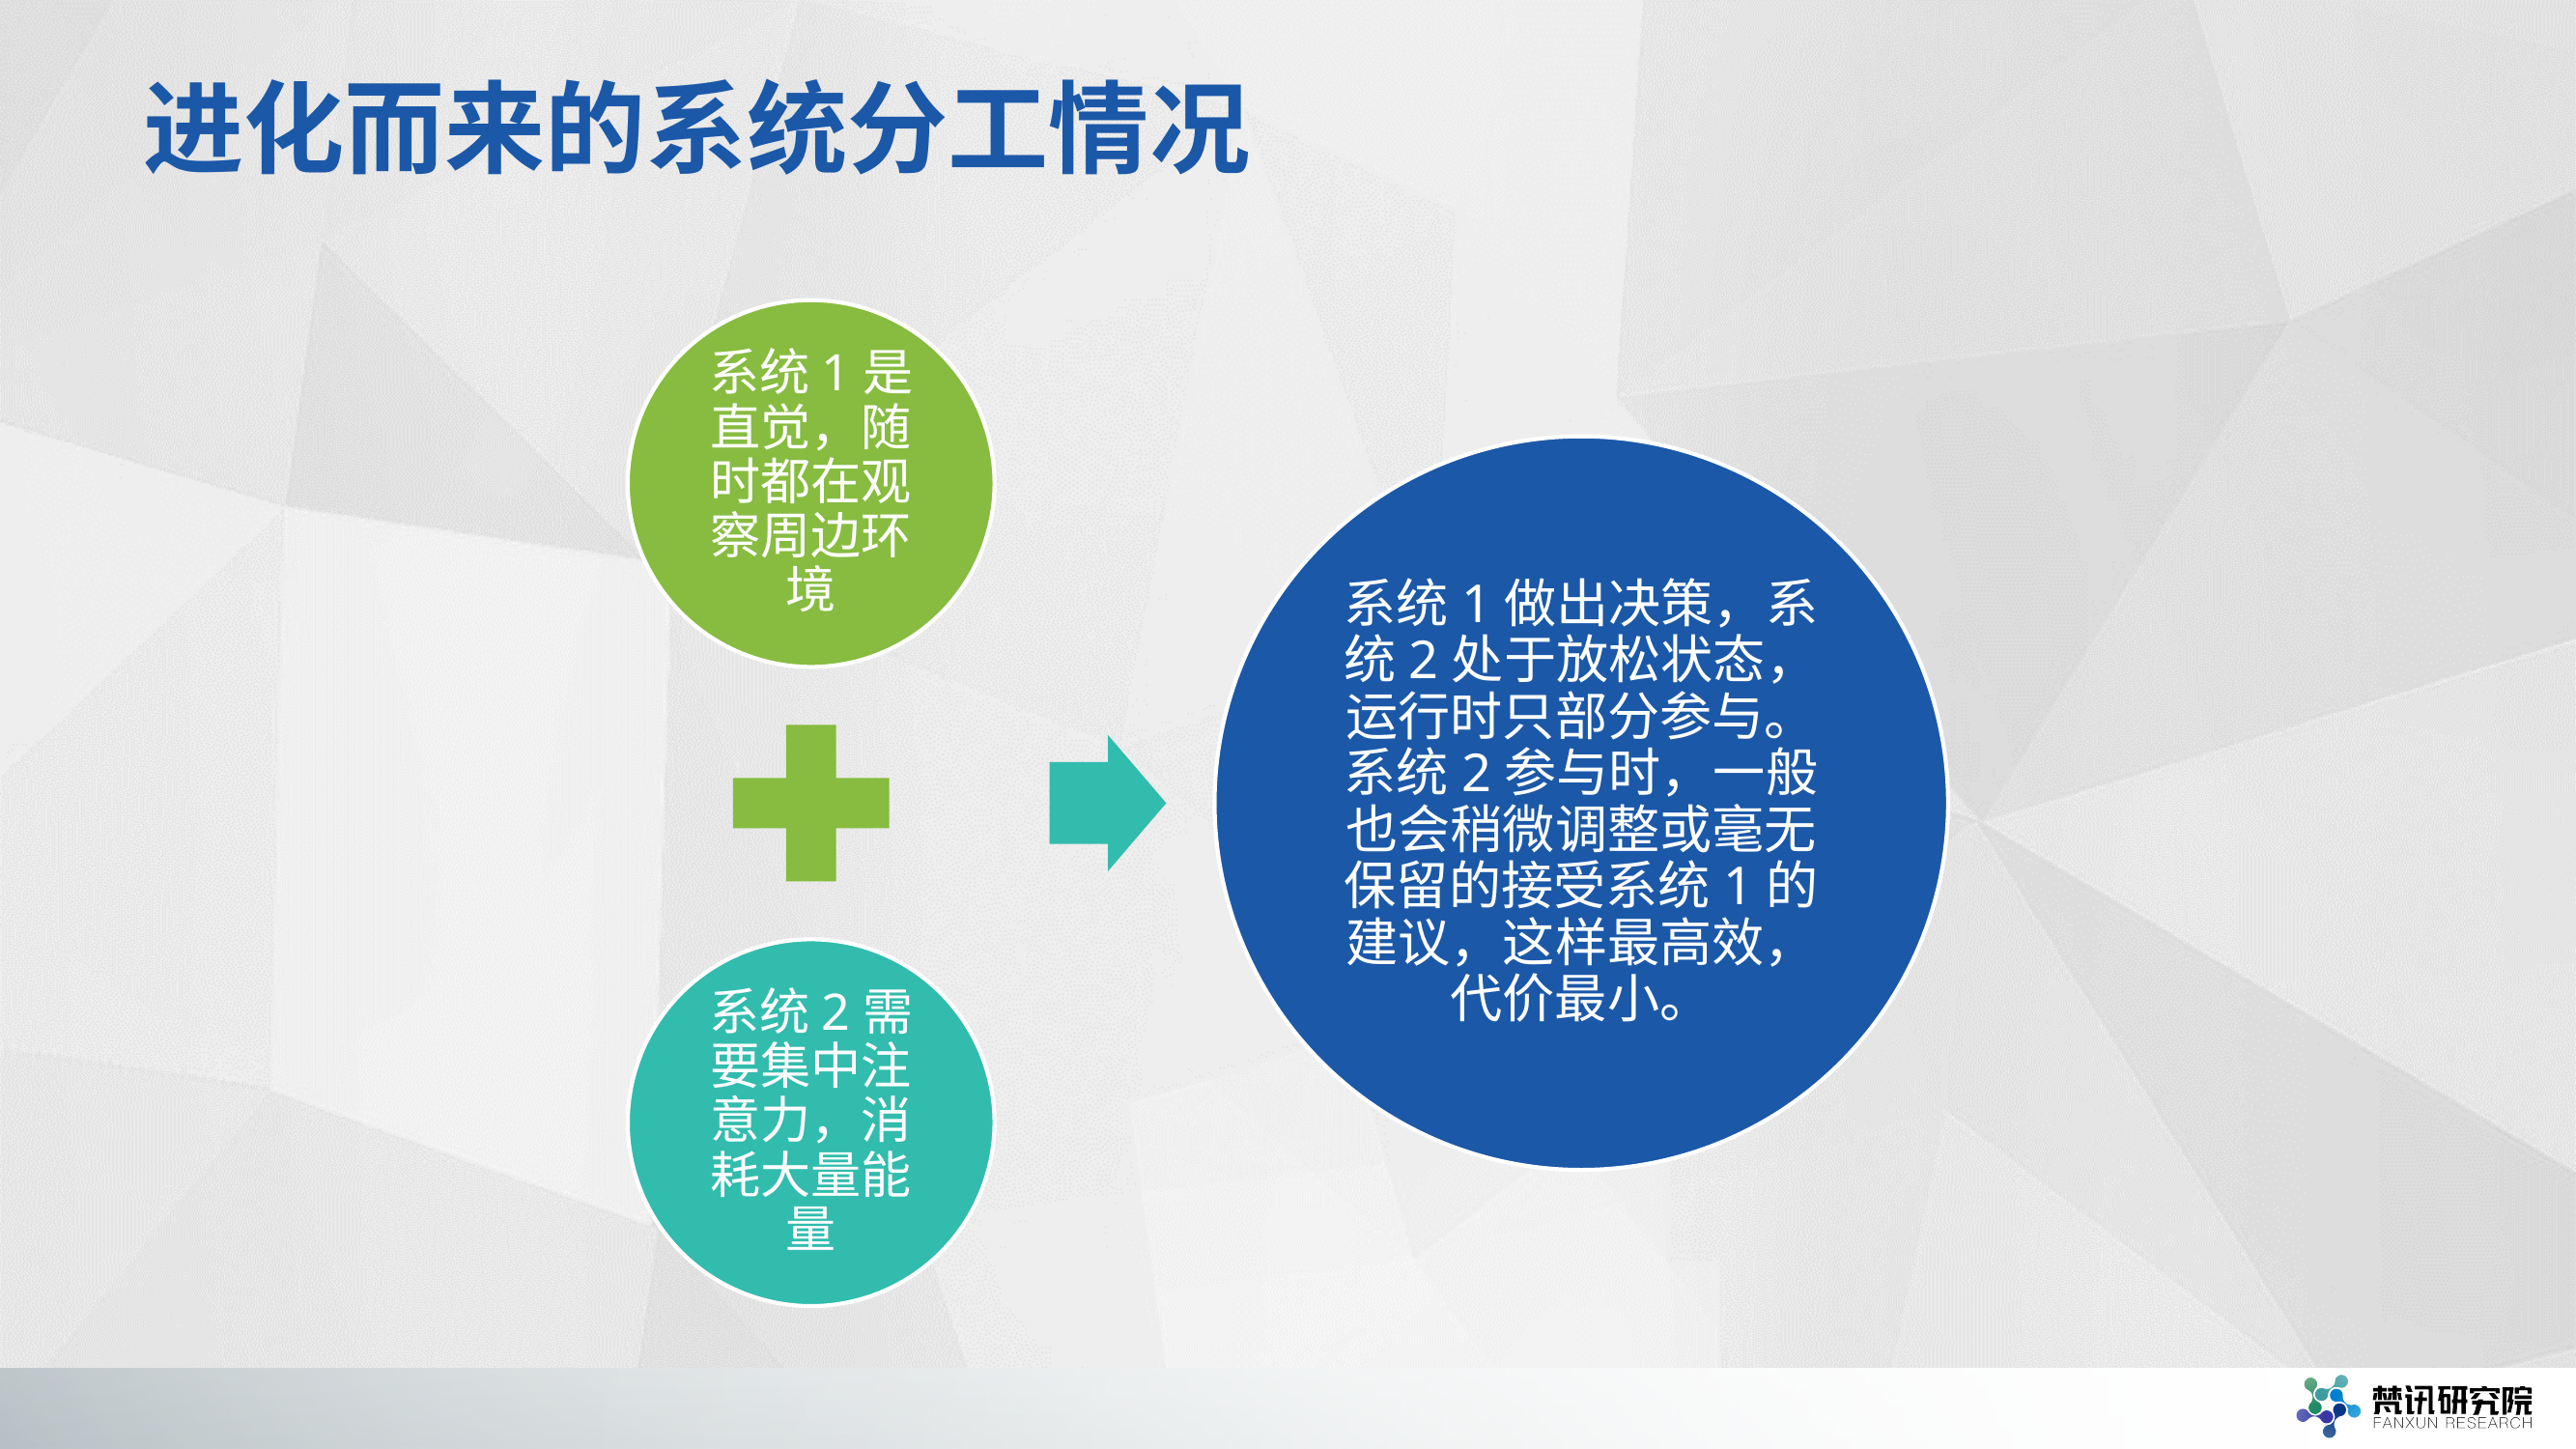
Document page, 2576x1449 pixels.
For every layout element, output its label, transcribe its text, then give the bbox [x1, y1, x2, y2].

title 进化而来的系统分工情况 [128, 58, 2448, 297]
picture [0, 0, 2576, 1449]
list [128, 298, 2448, 1308]
